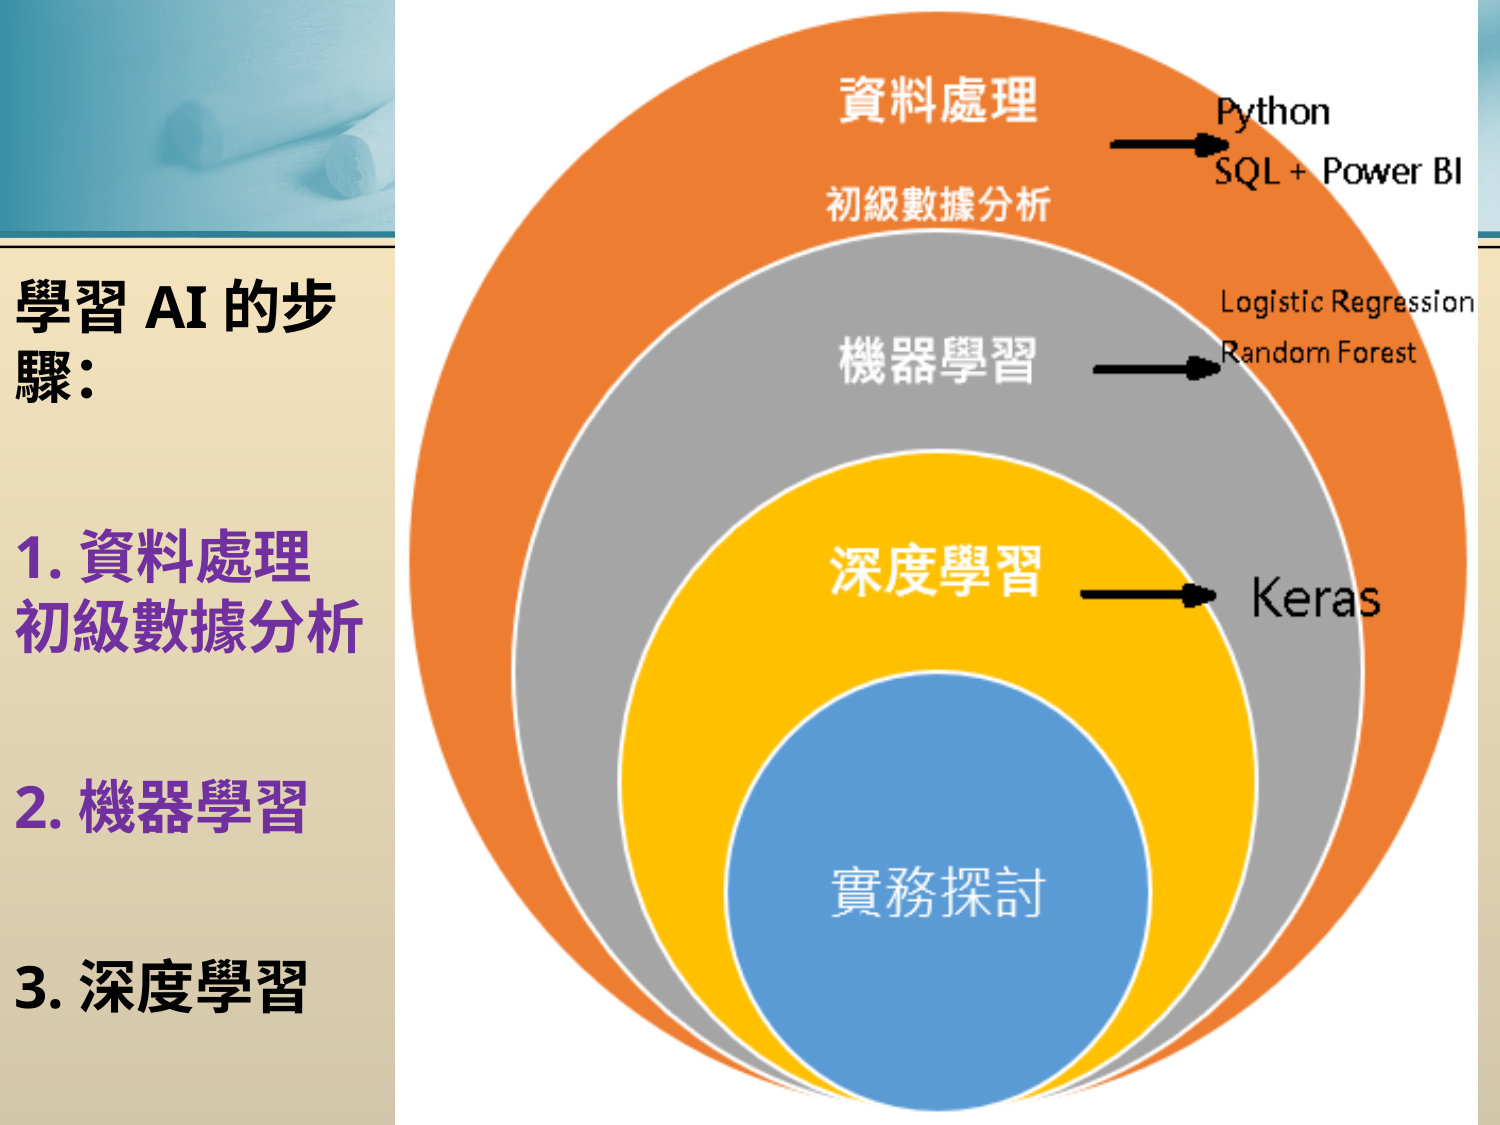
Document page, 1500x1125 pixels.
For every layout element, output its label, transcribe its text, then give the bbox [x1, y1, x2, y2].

list 學習AI的步驟： 1.資料處理 初級數據分析 2.機器學習 3.深度學習 [0, 262, 384, 1071]
picture [395, 0, 1478, 1125]
